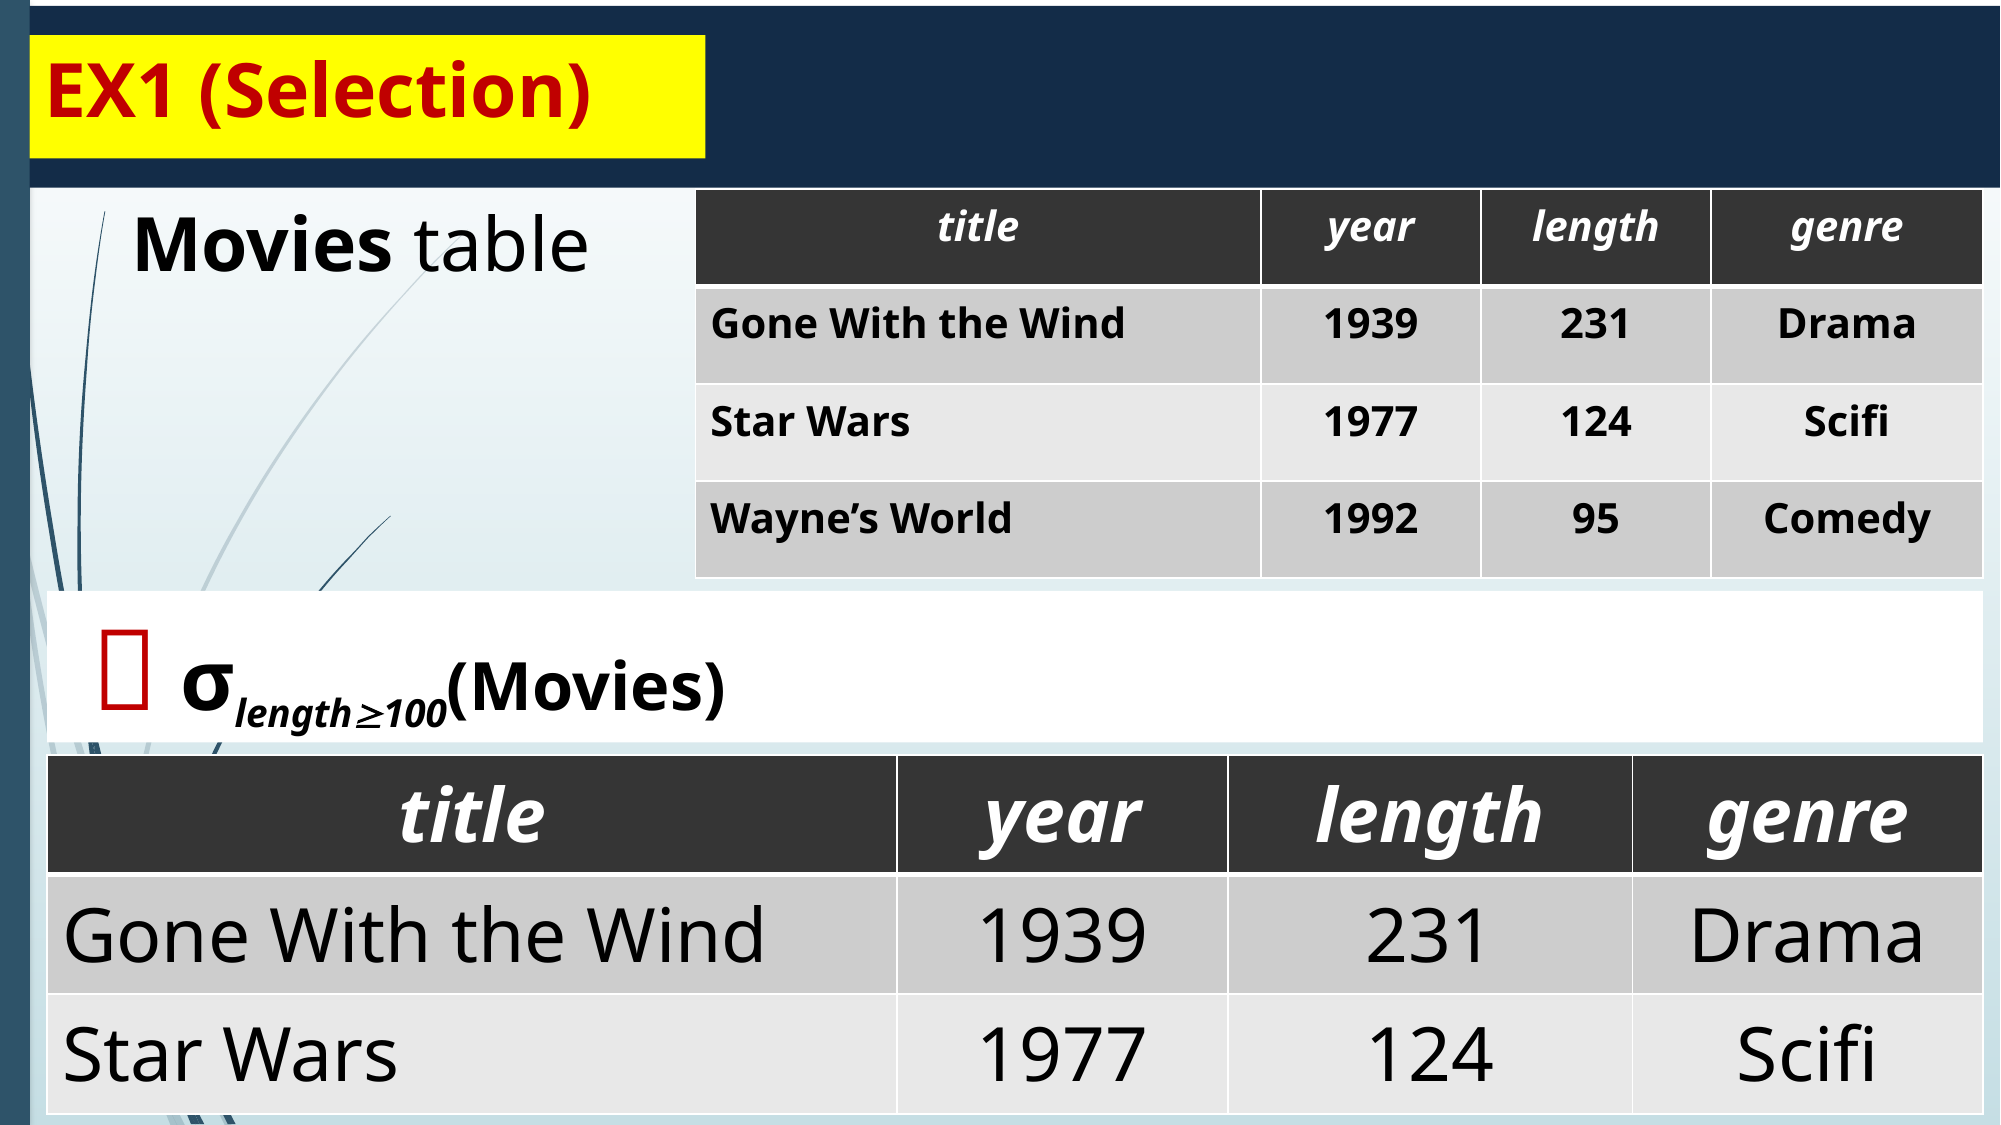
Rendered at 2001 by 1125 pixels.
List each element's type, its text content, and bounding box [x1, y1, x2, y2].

table_cell 95 [1482, 482, 1710, 577]
table_header title [48, 756, 896, 872]
table_cell 124 [1229, 995, 1632, 1113]
table_header year [898, 756, 1227, 872]
table_cell 231 [1482, 289, 1710, 383]
table_cell Wayne’s World [696, 482, 1260, 577]
table_cell Gone With the Wind [696, 289, 1260, 383]
table_cell 1939 [1262, 289, 1480, 383]
table_cell Gone With the Wind [48, 877, 896, 993]
table_cell 124 [1482, 385, 1710, 480]
table_cell Comedy [1712, 482, 1982, 577]
table_cell Scifi [1712, 385, 1982, 480]
table_cell 1939 [898, 877, 1227, 993]
slide_number [0, 129, 128, 190]
table_cell Star Wars [48, 995, 896, 1113]
table_header year [1262, 190, 1480, 284]
text_box Movies table [116, 189, 641, 294]
text_box [29, 5, 2000, 188]
table_cell Drama [1712, 289, 1982, 383]
table_header length [1482, 190, 1710, 284]
table_cell Drama [1633, 877, 1982, 993]
table_cell 1977 [1262, 385, 1480, 480]
table_cell Scifi [1633, 995, 1982, 1113]
table_cell 1992 [1262, 482, 1480, 577]
table_cell Star Wars [696, 385, 1260, 480]
table_cell 1977 [898, 995, 1227, 1113]
table_header length [1229, 756, 1632, 872]
table_cell 231 [1229, 877, 1632, 993]
text_box EX1 (Selection) [29, 35, 706, 159]
text_box  σlength100(Movies) [47, 590, 1983, 743]
table_header genre [1633, 756, 1982, 872]
table_header title [696, 190, 1260, 284]
table_header genre [1712, 190, 1982, 284]
